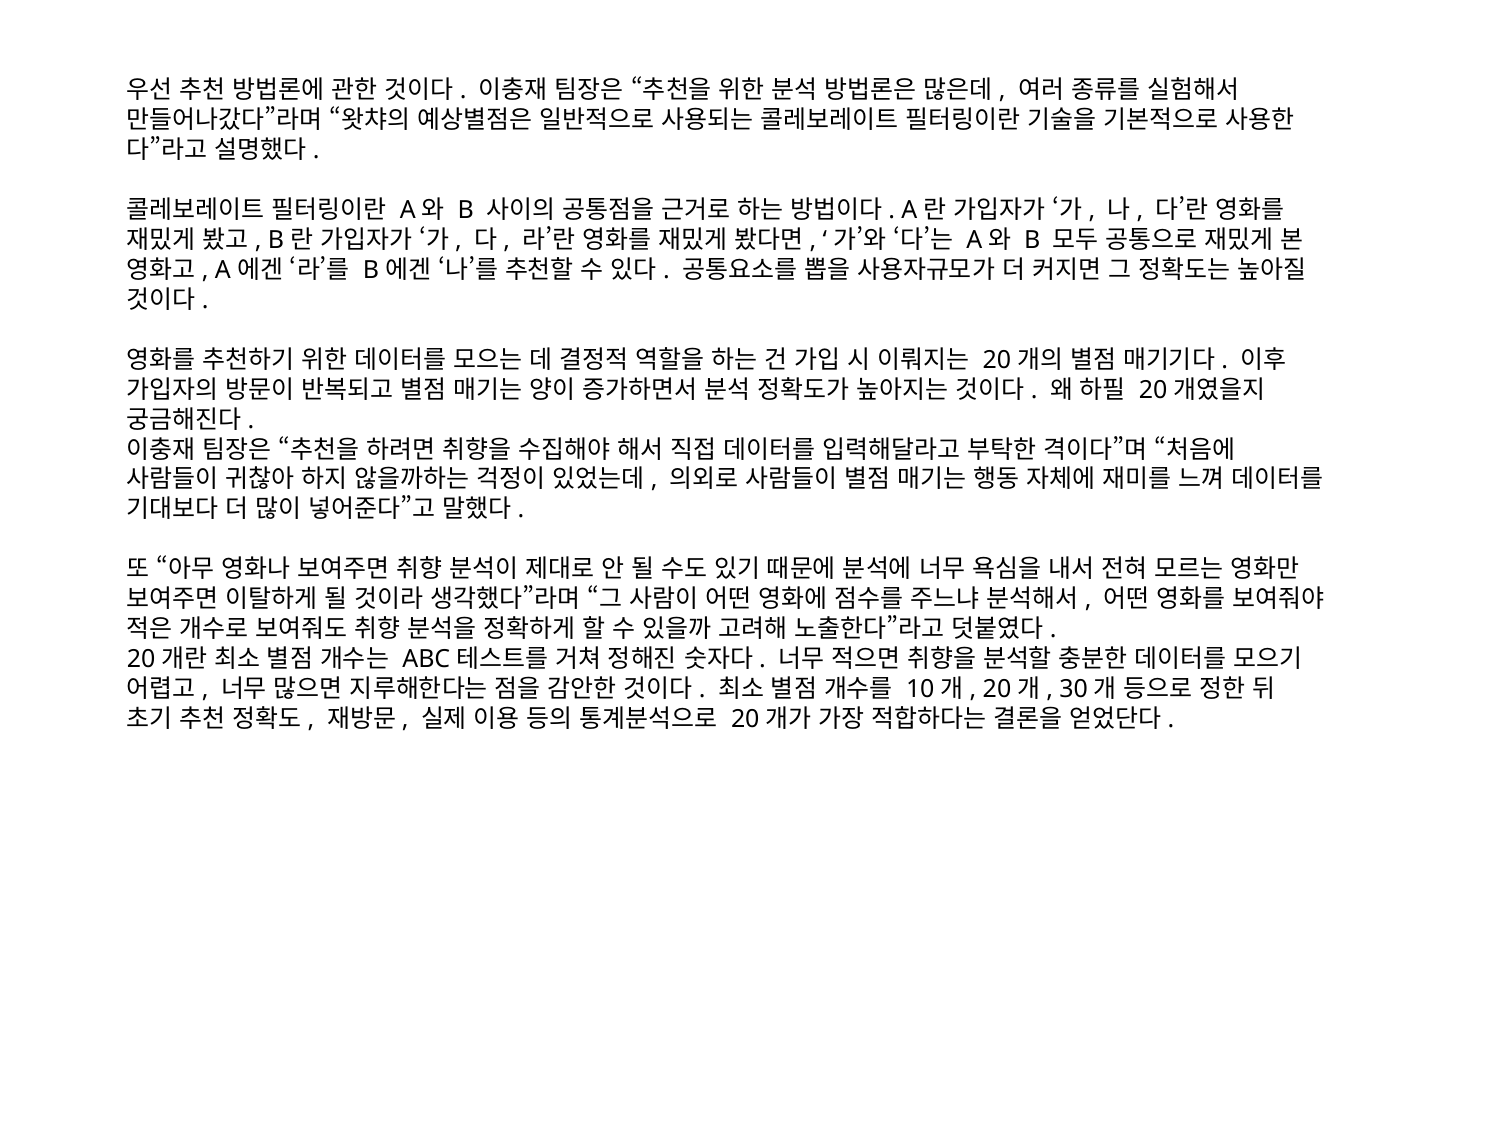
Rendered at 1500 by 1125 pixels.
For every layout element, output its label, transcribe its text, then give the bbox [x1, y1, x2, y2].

text_box 우선 추천 방법론에 관한 것이다. 이충재 팀장은 “추천을 위한 분석 방법론은 많은데, 여러 종류를 실험해서 만들어나갔다”라며 “왓챠의 예상별점은 일반적으로 사용되는 콜레보레이트 필터링이란 기술을 기본적으로 사용한다”라고 설명했다. 콜레보레이트 필터링이란 A와 B 사이의 공통점을 근거로 하는 방법이다. A란 가입자가 ‘가, 나, 다’란 영화를 재밌게 봤고, B란 가입자가 ‘가, 다, 라’란 영화를 재밌게 봤다면, ‘가’와 ‘다’는 A와 B 모두 공통으로 재밌게 본 영화고, A에겐 ‘라’를 B에겐 ‘나’를 추천할 수 있다. 공통요소를 뽑을 사용자규모가 더 커지면 그 정확도는 높아질 것이다. 영화를 추천하기 위한 데이터를 모으는 데 결정적 역할을 하는 건 가입 시 이뤄지는 20개의 별점 매기기다. 이후 가입자의 방문이 반복되고 별점 매기는 양이 증가하면서 분석 정확도가 높아지는 것이다. 왜 하필 20개였을지 궁금해진다. 이충재 팀장은 “추천을 하려면 취향을 수집해야 해서 직접 데이터를 입력해달라고 부탁한 격이다”며 “처음에 사람들이 귀찮아 하지 않을까하는 걱정이 있었는데, 의외로 사람들이 별점 매기는 행동 자체에 재미를 느껴 데이터를 기대보다 더 많이 넣어준다”고 말했다. 또 “아무 영화나 보여주면 취향 분석이 제대로 안 될 수도 있기 때문에 분석에 너무 욕심을 내서 전혀 모르는 영화만 보여주면 이탈하게 될 것이라 생각했다”라며 “그 사람이 어떤 영화에 점수를 주느냐 분석해서, 어떤 영화를 보여줘야 적은 개수로 보여줘도 취향 분석을 정확하게 할 수 있을까 고려해 노출한다”라고 덧붙였다. 20개란 최소 별점 개수는 ABC테스트를 거쳐 정해진 숫자다. 너무 적으면 취향을 분석할 충분한 데이터를 모으기 어렵고, 너무 많으면 지루해한다는 점을 감안한 것이다. 최소 별점 개수를 10개, 20개, 30개 등으로 정한 뒤 초기 추천 정확도, 재방문, 실제 이용 등의 통계분석으로 20개가 가장 적합하다는 결론을 얻었단다. [112, 66, 1341, 770]
